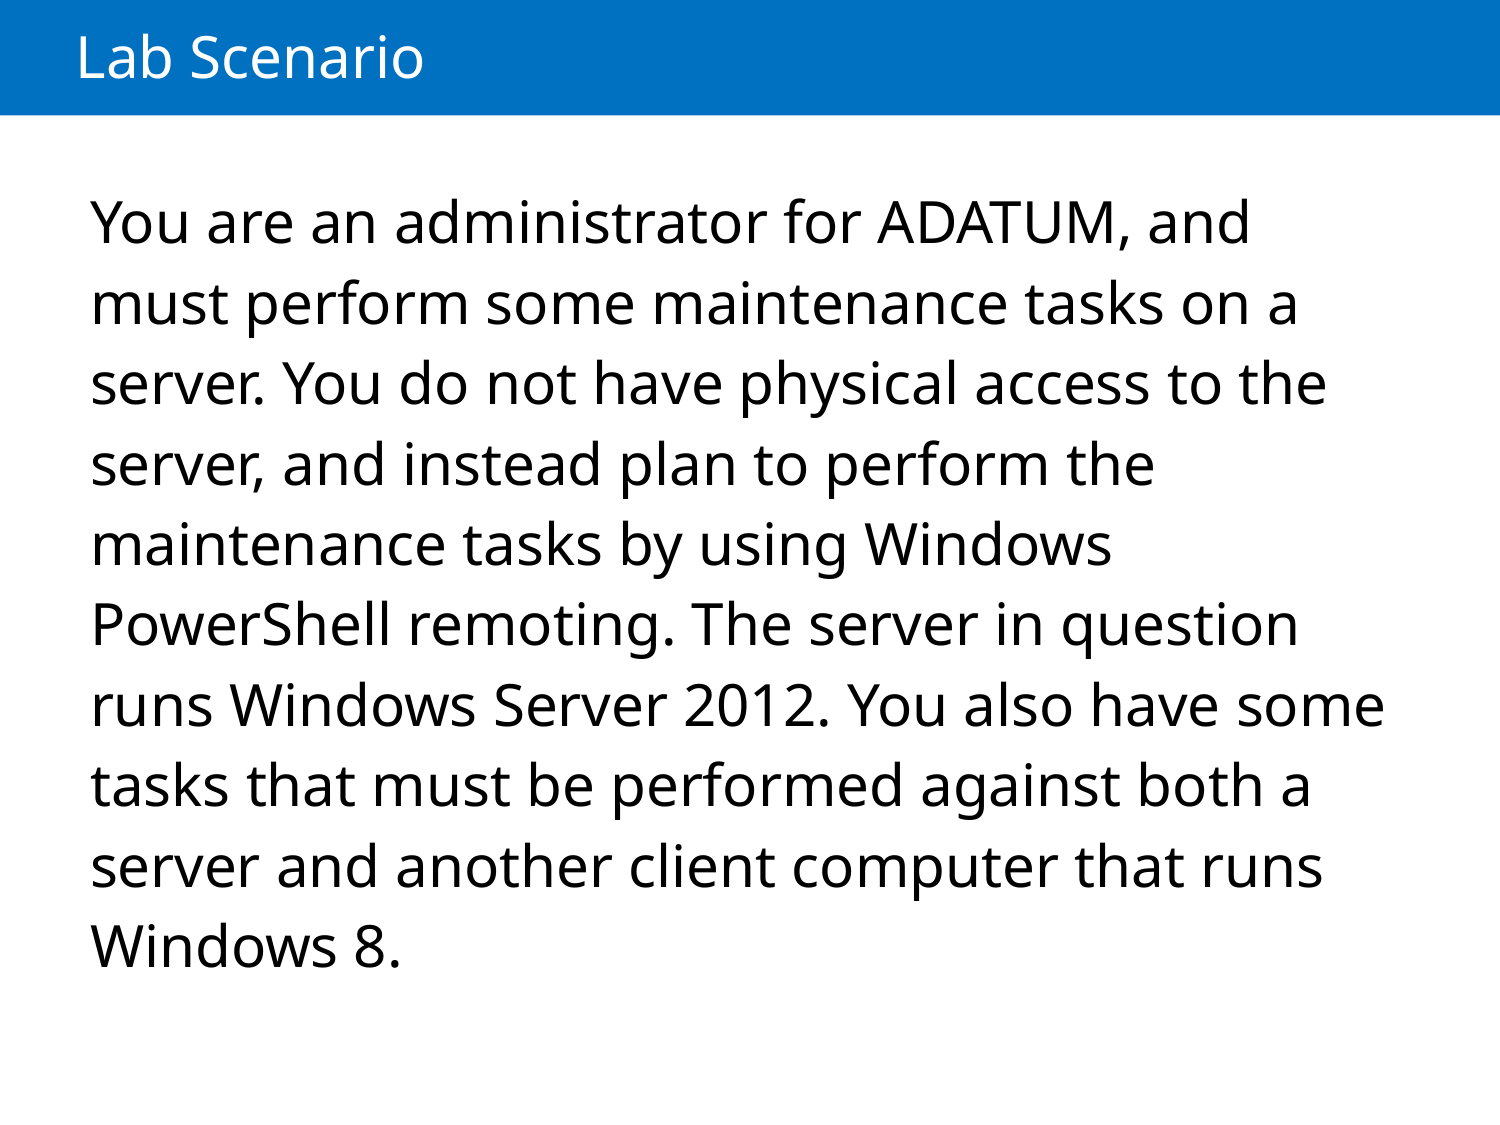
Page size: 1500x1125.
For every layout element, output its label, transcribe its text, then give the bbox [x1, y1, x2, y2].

text_box You are an administrator for ADATUM, and must perform some maintenance tasks on a server. You do not have physical access to the server, and instead plan to perform the maintenance tasks by using Windows PowerShell remoting. The server in question runs Windows Server 2012. You also have some tasks that must be performed against both a server and another client computer that runs Windows 8. [75, 167, 1408, 987]
title Lab Scenario [75, 0, 1351, 122]
